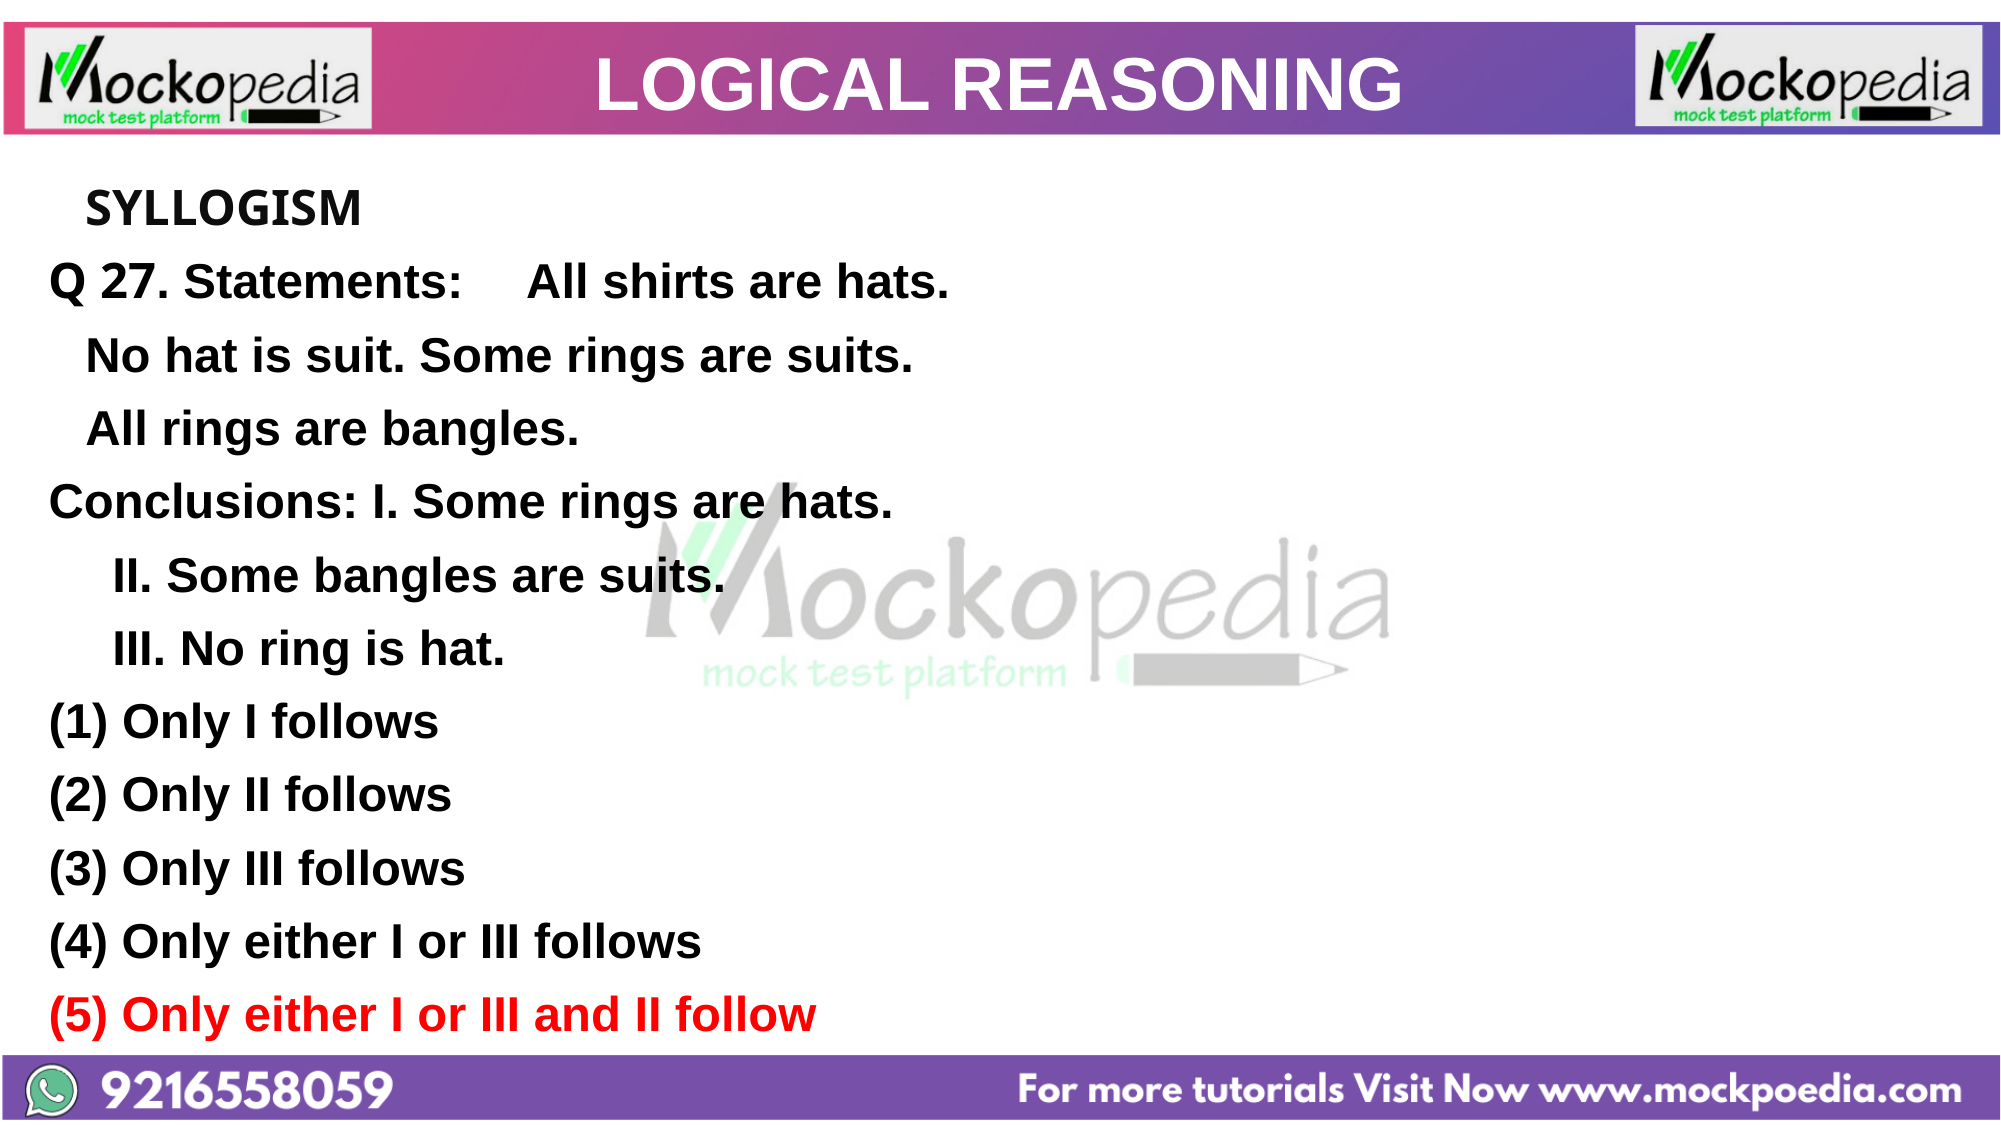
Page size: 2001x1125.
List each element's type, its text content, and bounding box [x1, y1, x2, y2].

title LOGICAL REASONING [41, 31, 1959, 142]
picture [0, 0, 2001, 1125]
list SYLLOGISM Q 27. Statements: All shirts are hats. No hat is suit. Some rings are suits. All rings are bangles. Conclusions: I. Some rings are hats. II. Some bangles are suits. III. No ring is hat. Only I follows (2) Only II follows (3) Only III follows (4) Only either I or III follows (5) Only either I or III and II follow [33, 175, 1959, 1053]
